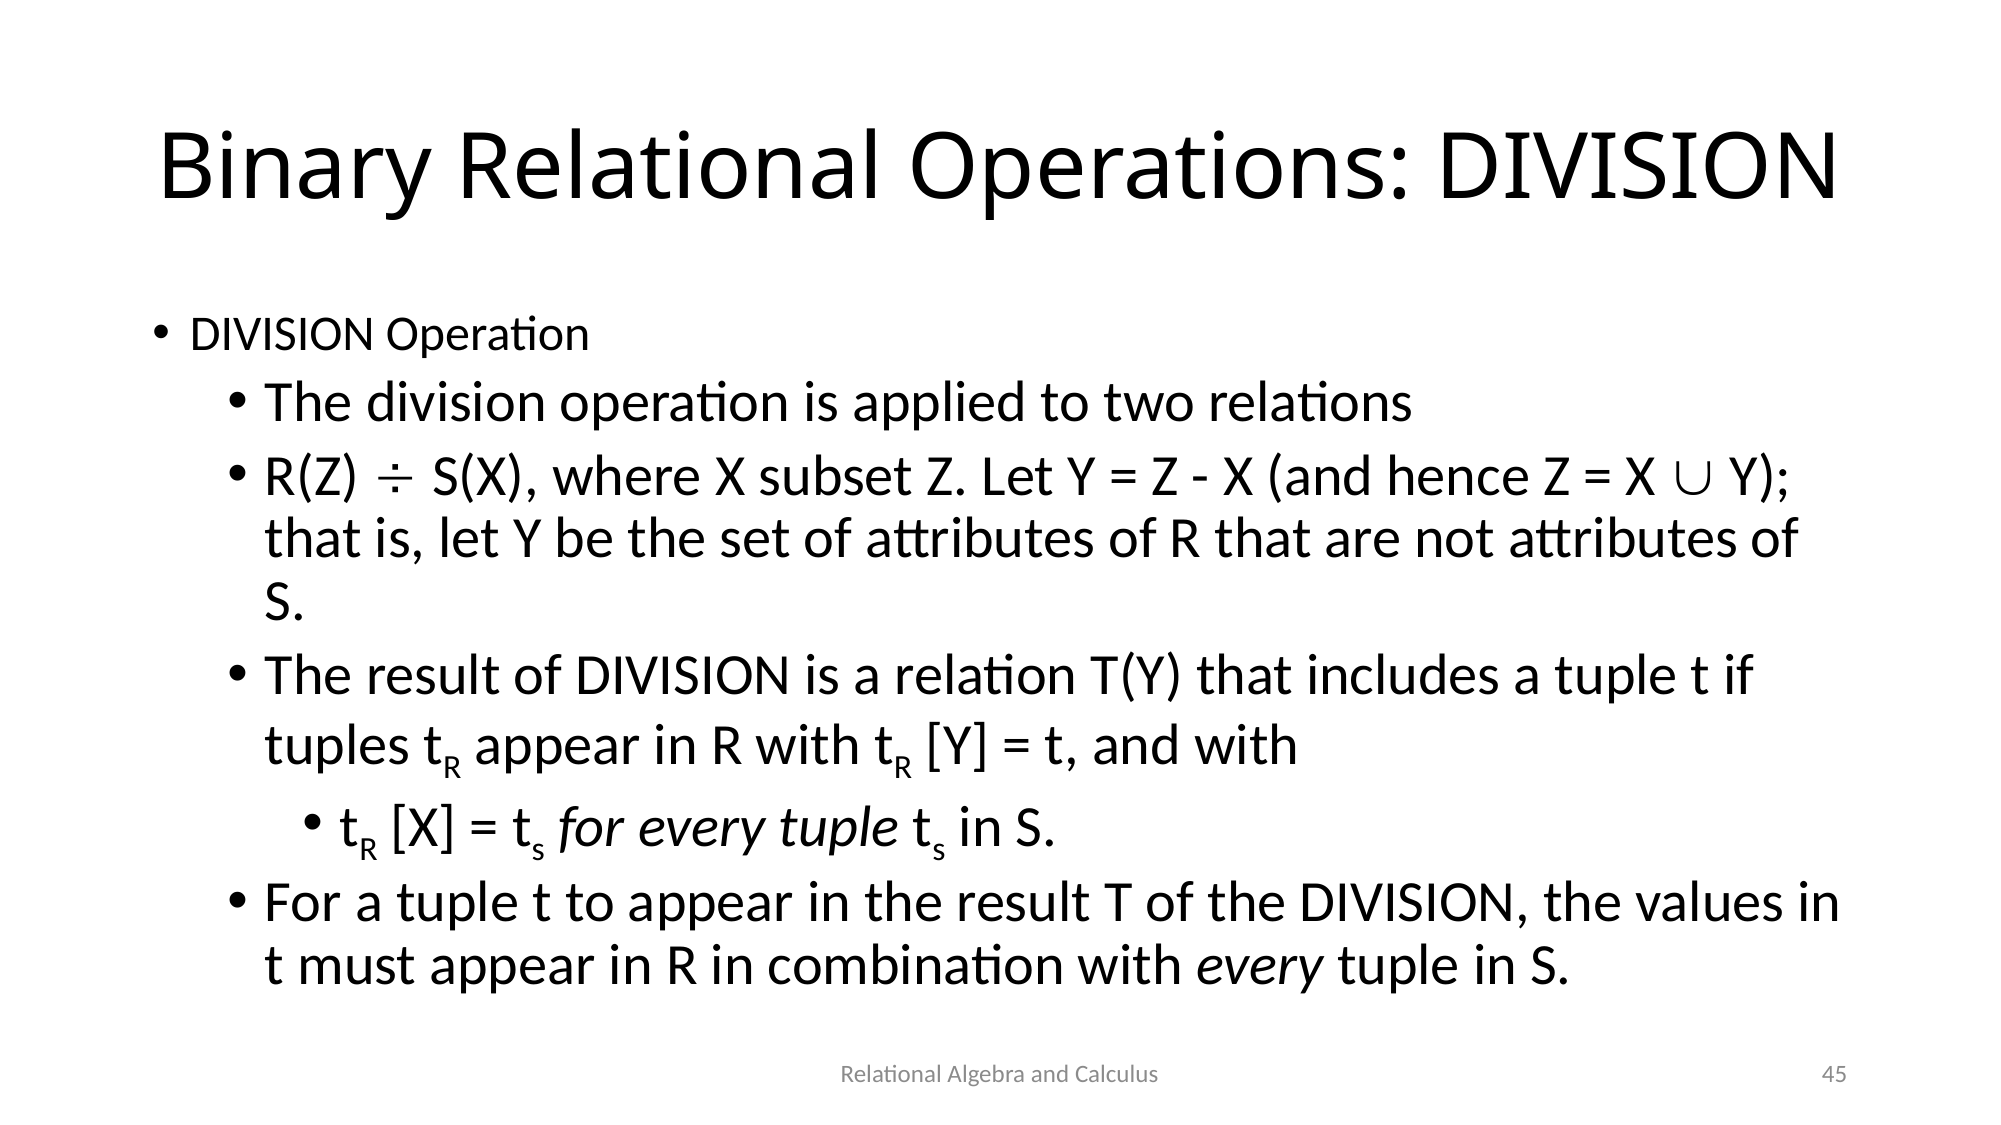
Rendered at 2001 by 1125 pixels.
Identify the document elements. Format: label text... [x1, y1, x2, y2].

title Binary Relational Operations: DIVISION [137, 59, 1863, 278]
slide_number 45 [1412, 1042, 1863, 1103]
list DIVISION Operation The division operation is applied to two relations R(Z)  S(X), where X subset Z. Let Y = Z - X (and hence Z = X  Y); that is, let Y be the set of attributes of R that are not attributes of S. The result of DIVISION is a relation T(Y) that includes a tuple t if tuples tR appear in R with tR [Y] = t, and with tR [X] = ts for every tuple ts in S. For a tuple t to appear in the result T of the DIVISION, the values in t must appear in R in combination with every tuple in S. [137, 299, 1863, 1014]
footer Relational Algebra and Calculus [662, 1042, 1338, 1103]
